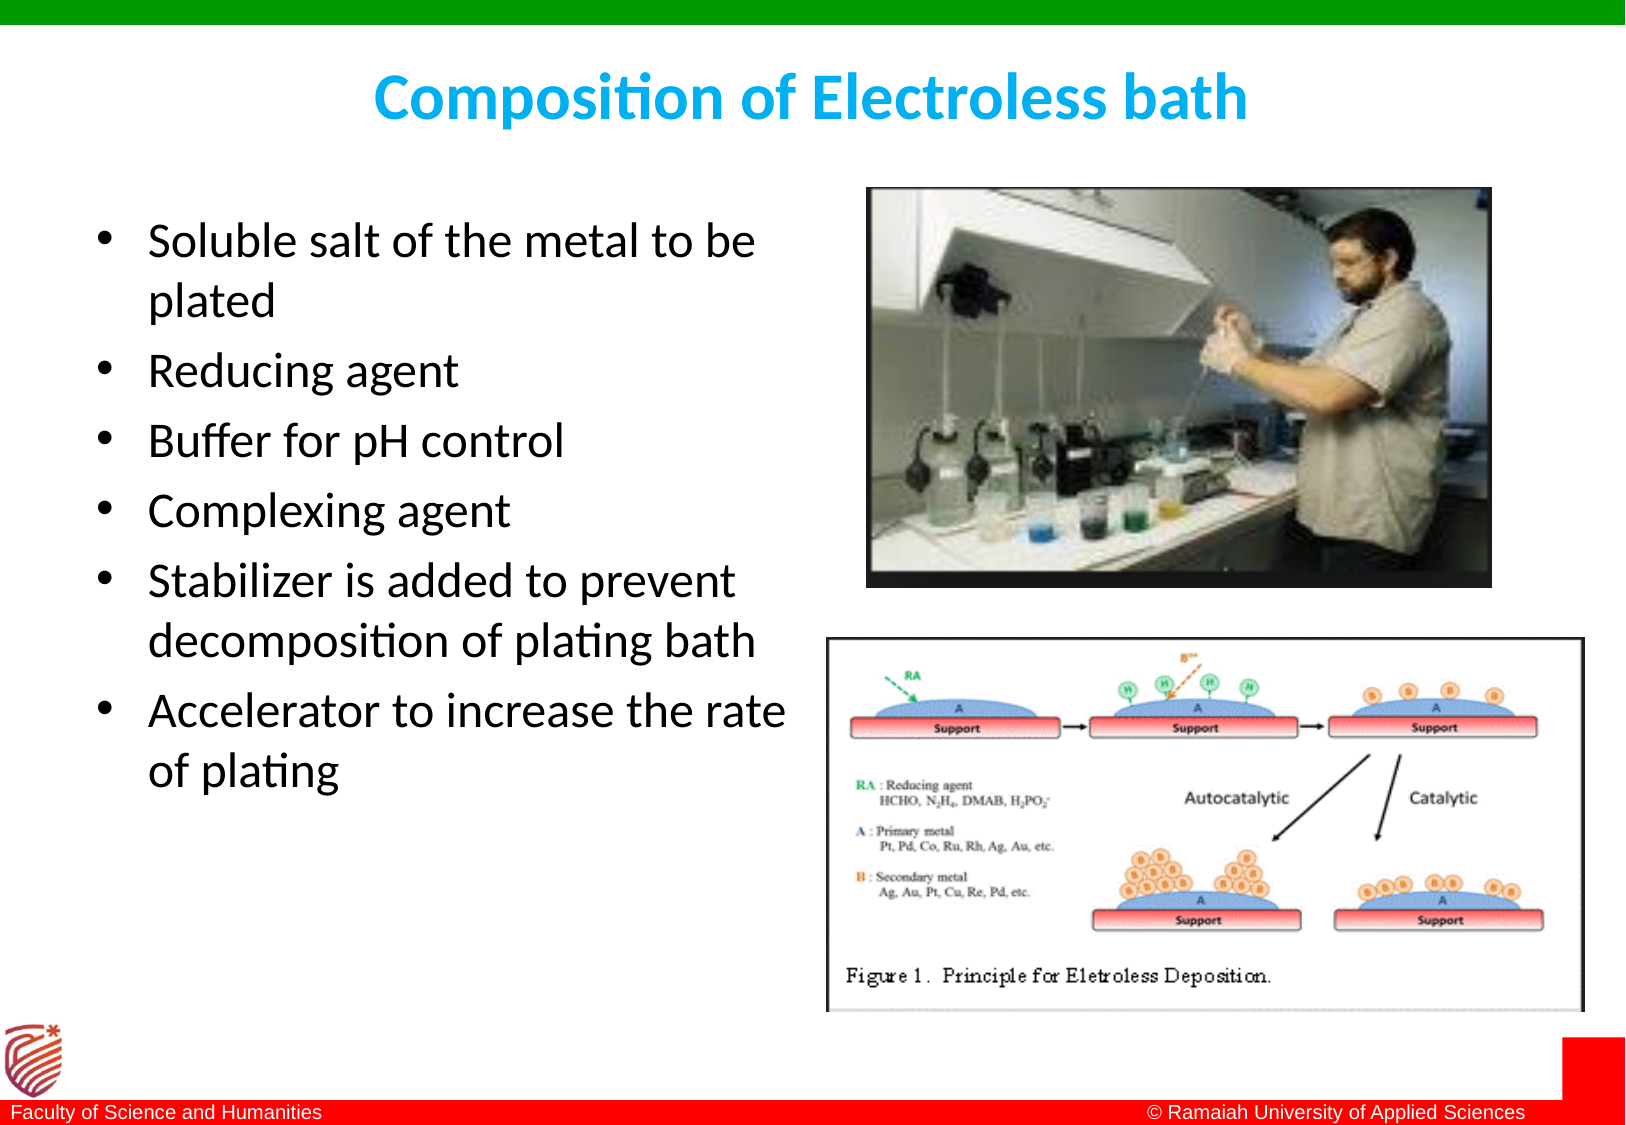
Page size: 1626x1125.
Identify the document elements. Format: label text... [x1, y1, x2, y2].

title Composition of Electroless bath [81, 45, 1544, 150]
picture [825, 637, 1585, 1012]
picture [866, 187, 1492, 588]
list Soluble salt of the metal to be plated Reducing agent Buffer for pH control Complexing agent Stabilizer is added to prevent decomposition of plating bath Accelerator to increase the rate of plating [81, 200, 827, 863]
picture [0, 1013, 69, 1100]
